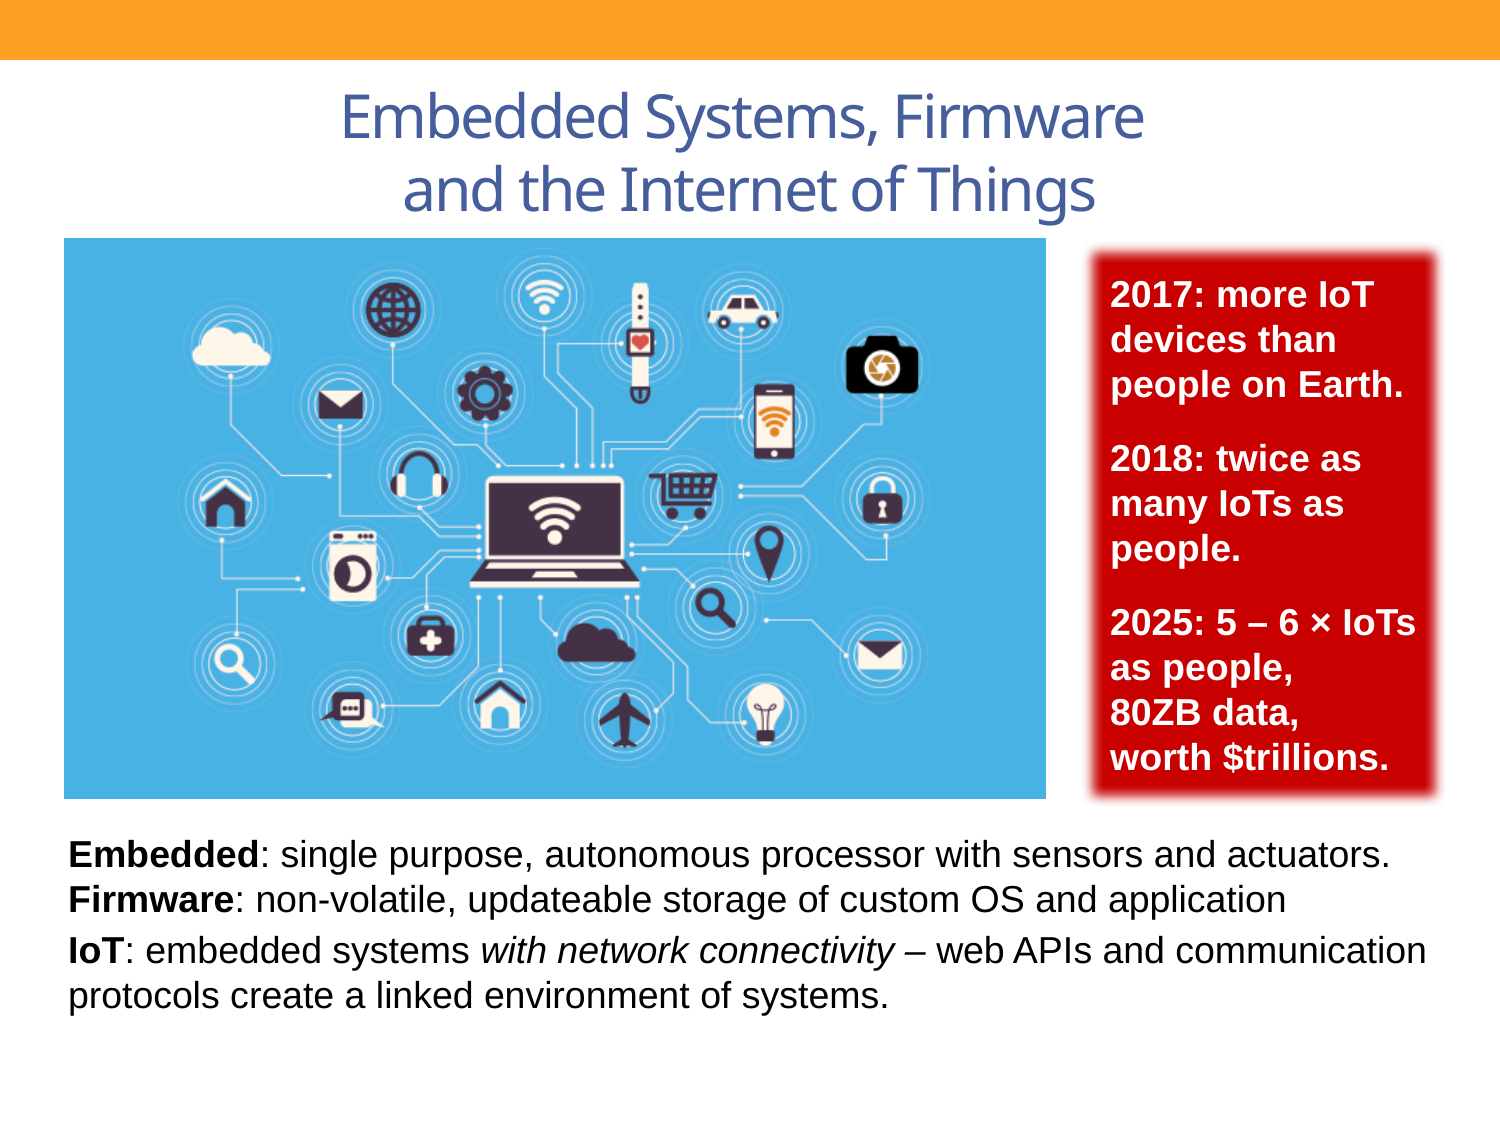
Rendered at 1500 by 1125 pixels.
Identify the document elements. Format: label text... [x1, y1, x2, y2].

text_box Embedded: single purpose, autonomous processor with sensors and actuators. Firmware: non-volatile, updateable storage of custom OS and application IoT: embedded systems with network connectivity – web APIs and communication protocols create a linked environment of systems. [53, 822, 1447, 1024]
table_cell Most authorities [1100, 260, 1429, 790]
title Embedded Systems, Firmware and the Internet of Things [75, 69, 1425, 232]
text_box 2017: more IoT devices than people on Earth. 2018: twice as many IoTs as people. 2025: 5 – 6 × IoTs as people, 80ZB data, worth $trillions. [1102, 262, 1426, 787]
picture [64, 238, 1046, 800]
